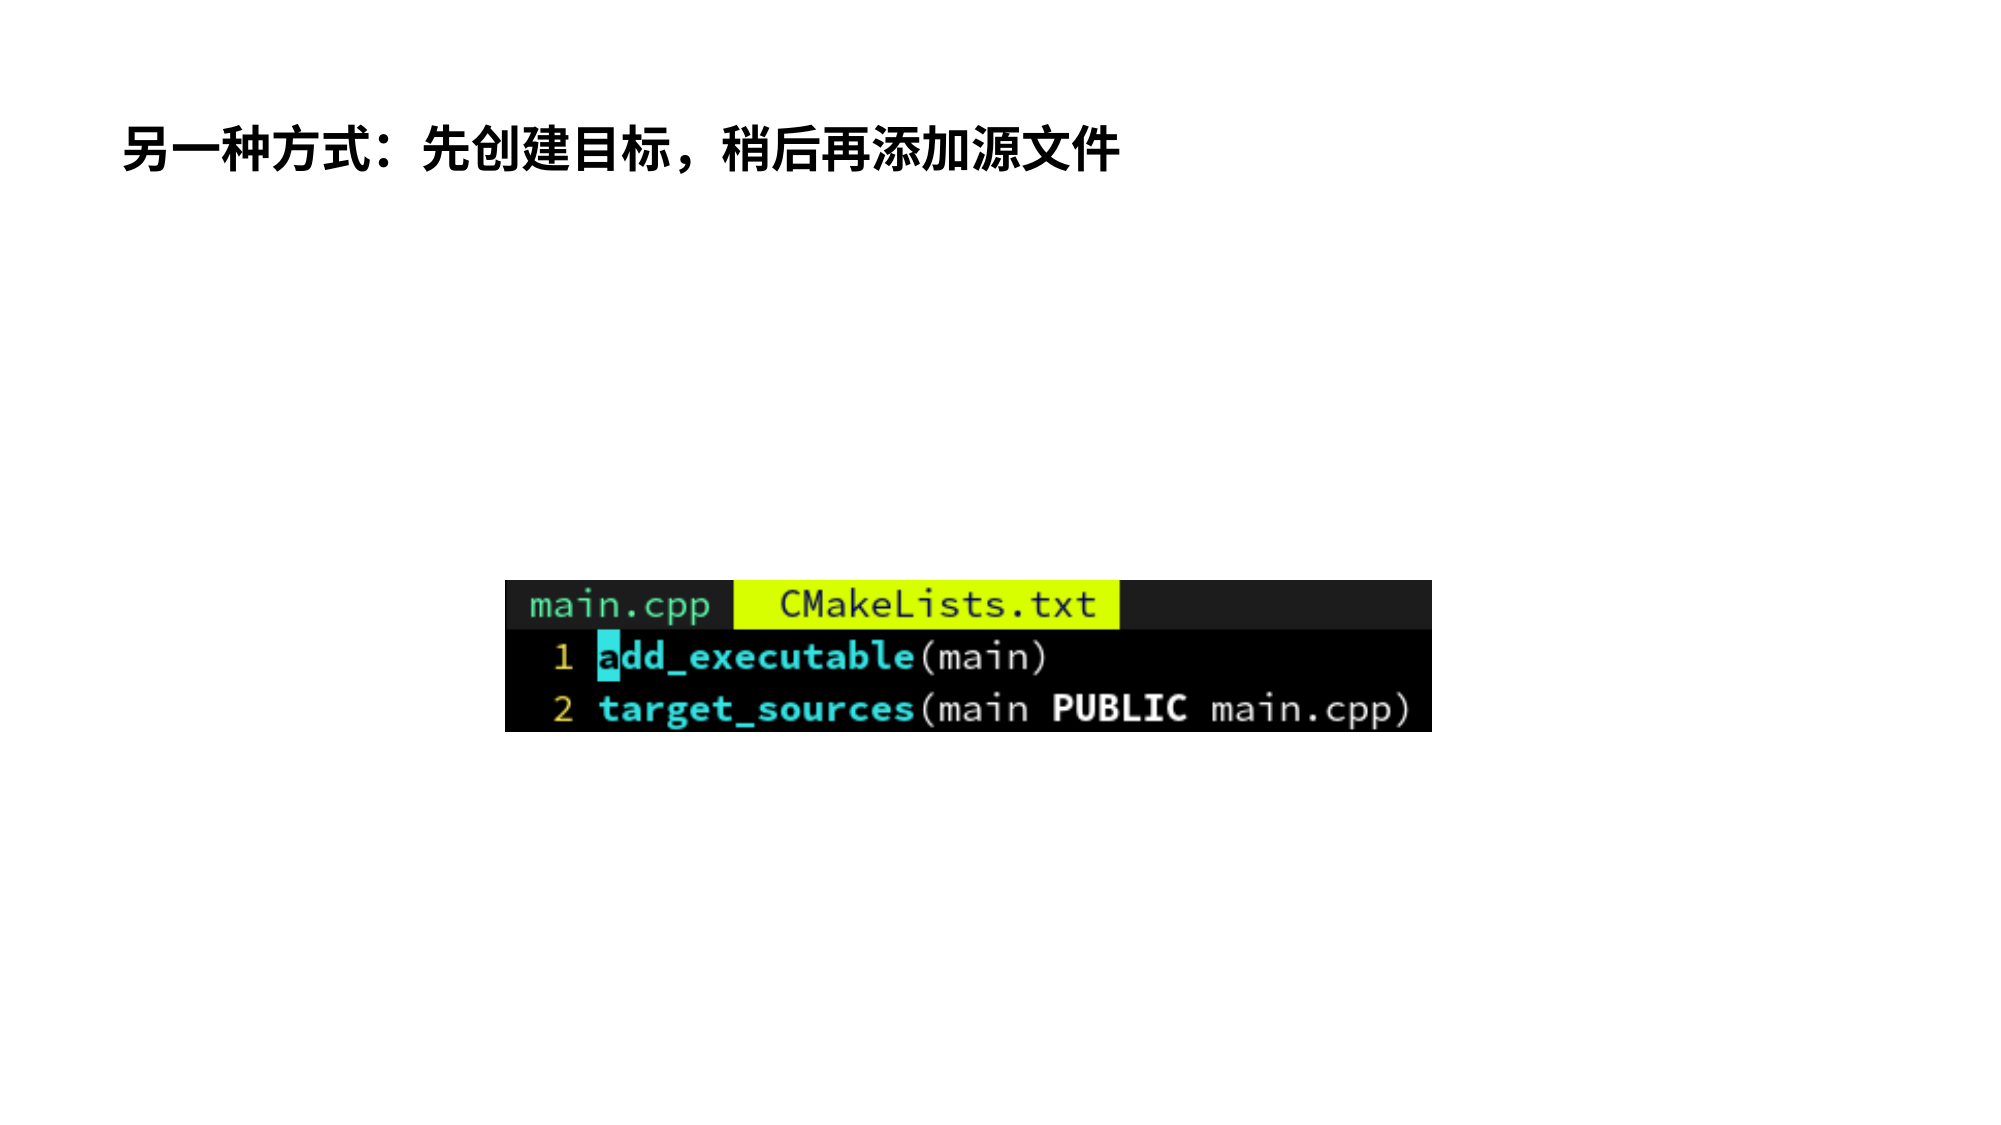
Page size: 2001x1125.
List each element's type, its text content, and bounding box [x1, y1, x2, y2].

title 另一种方式：先创建目标，稍后再添加源文件 [106, 42, 1832, 260]
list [505, 581, 1432, 732]
